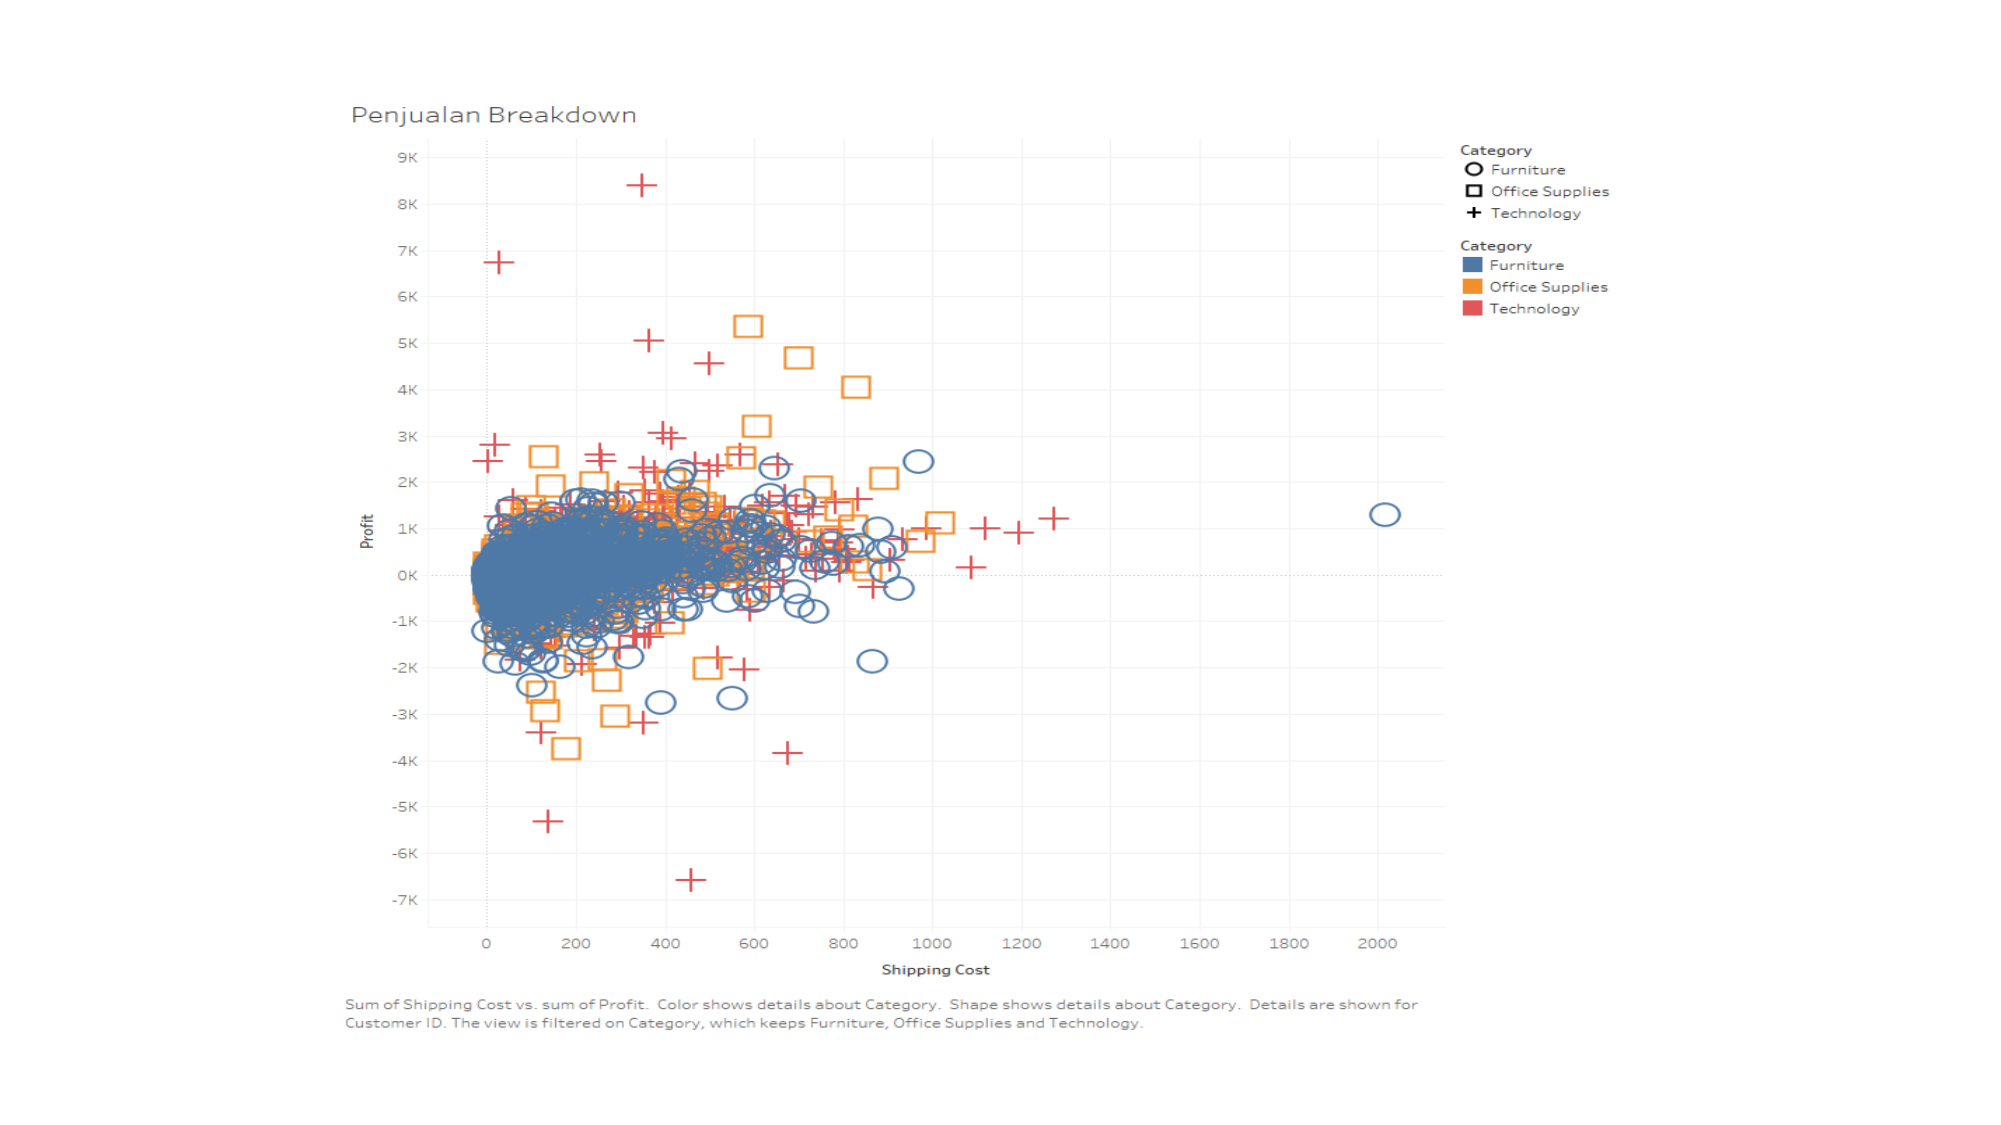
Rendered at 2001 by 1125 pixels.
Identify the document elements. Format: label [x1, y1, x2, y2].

picture [345, 92, 1655, 1033]
